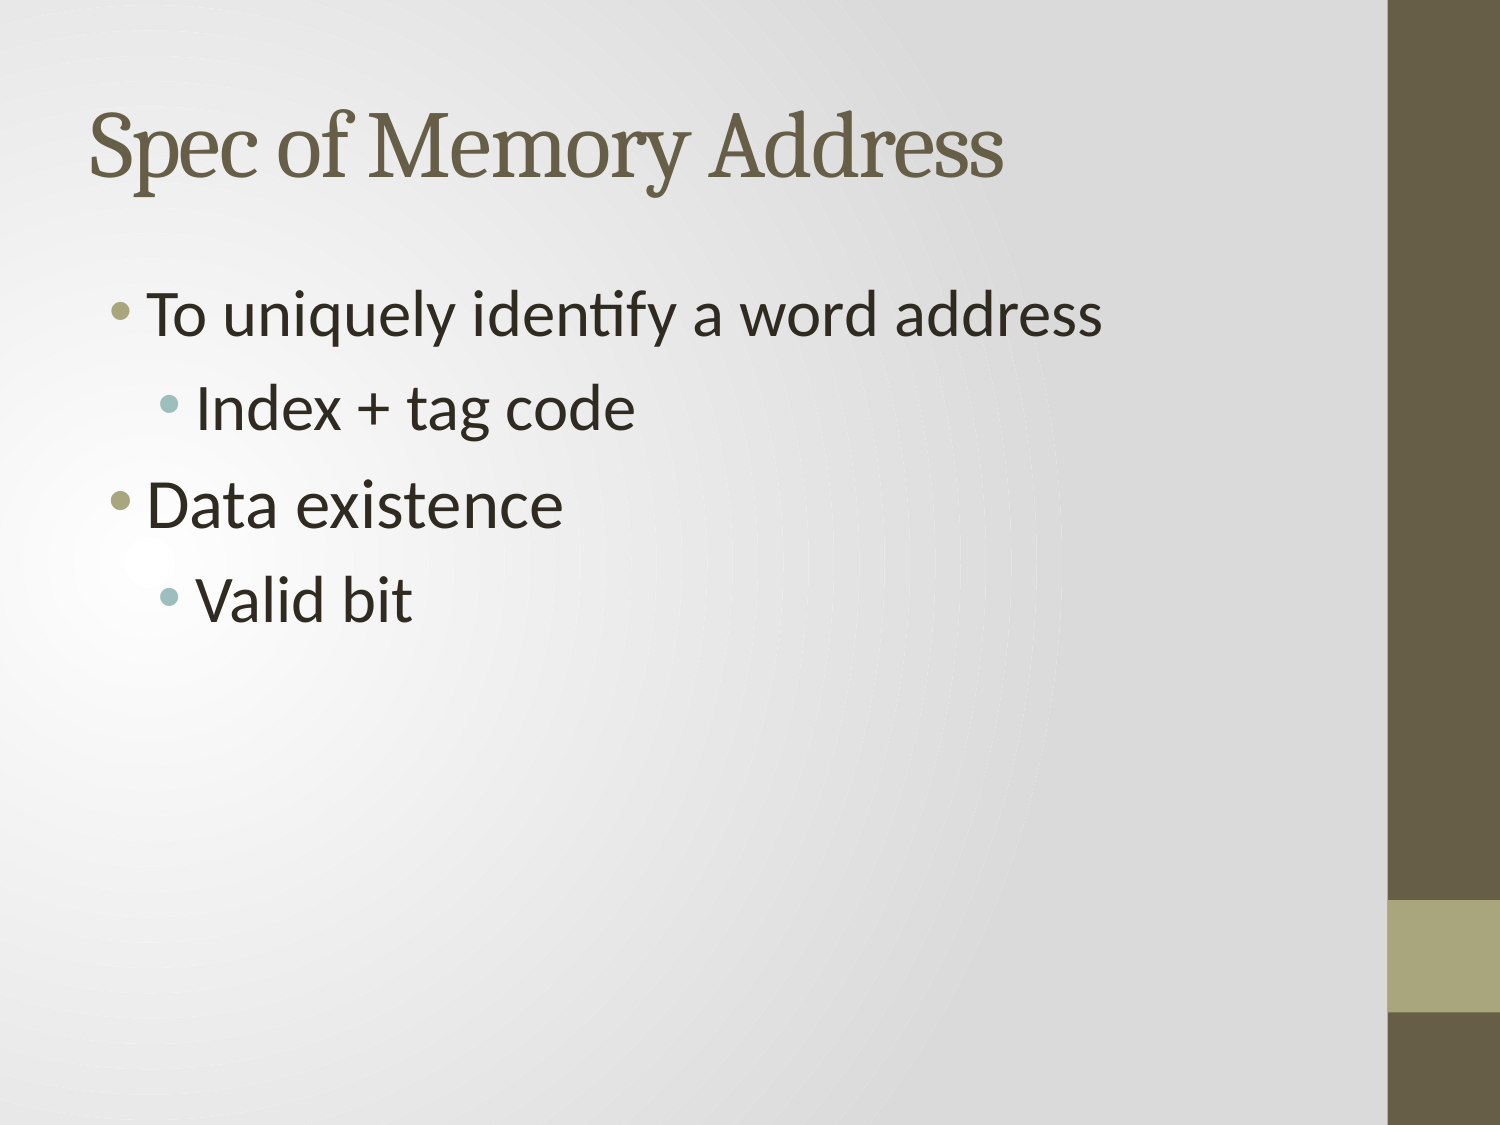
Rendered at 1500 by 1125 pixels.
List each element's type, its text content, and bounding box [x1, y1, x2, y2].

list To uniquely identify a word address Index + tag code Data existence Valid bit [75, 262, 1325, 1050]
title Spec of Memory Address [75, 45, 1325, 233]
